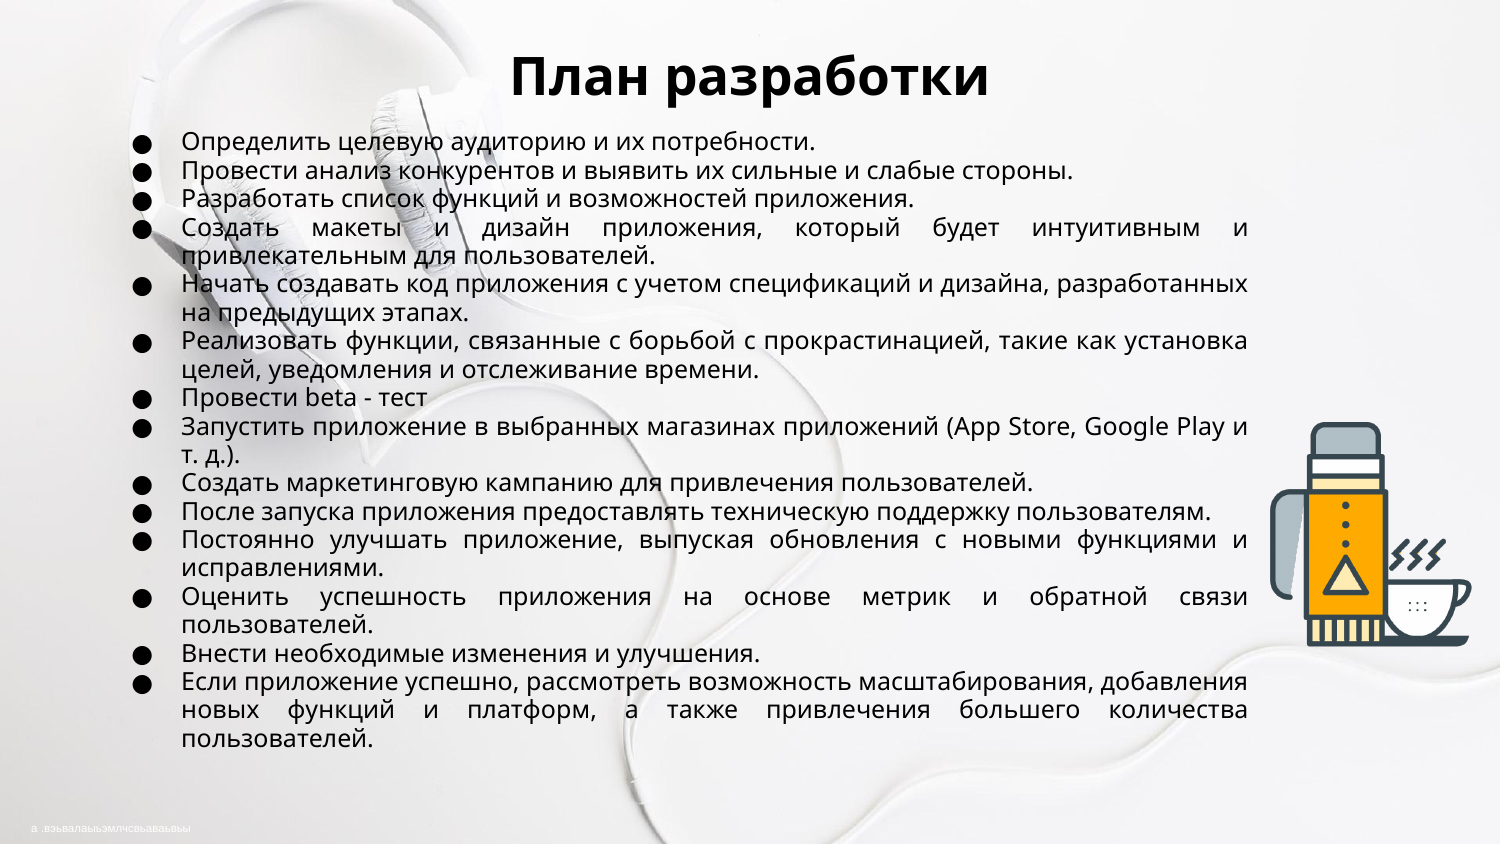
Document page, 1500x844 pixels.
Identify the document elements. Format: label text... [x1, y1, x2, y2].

title План разработки [51, 27, 1449, 122]
list Определить целевую аудиторию и их потребности. Провести анализ конкурентов и выявить их сильные и слабые стороны. Разработать список функций и возможностей приложения. Создать макеты и дизайн приложения, который будет интуитивным и привлекательным для пользователей. Начать создавать код приложения с учетом спецификаций и дизайна, разработанных на предыдущих этапах. Реализовать функции, связанные с борьбой с прокрастинацией, такие как установка целей, уведомления и отслеживание времени. Провести beta - тест Запустить приложение в выбранных магазинах приложений (App Store, Google Play и т. д.). Создать маркетинговую кампанию для привлечения пользователей. После запуска приложения предоставлять техническую поддержку пользователям. Постоянно улучшать приложение, выпуская обновления с новыми функциями и исправлениями. Оценить успешность приложения на основе метрик и обратной связи пользователей. Внести необходимые изменения и улучшения. Если приложение успешно, рассмотреть возможность масштабирования, добавления новых функций и платформ, а также привлечения большего количества пользователей. а .вэьвалаыьэмлчсвьаваьвьы [16, 113, 1266, 625]
picture [0, 0, 1500, 844]
